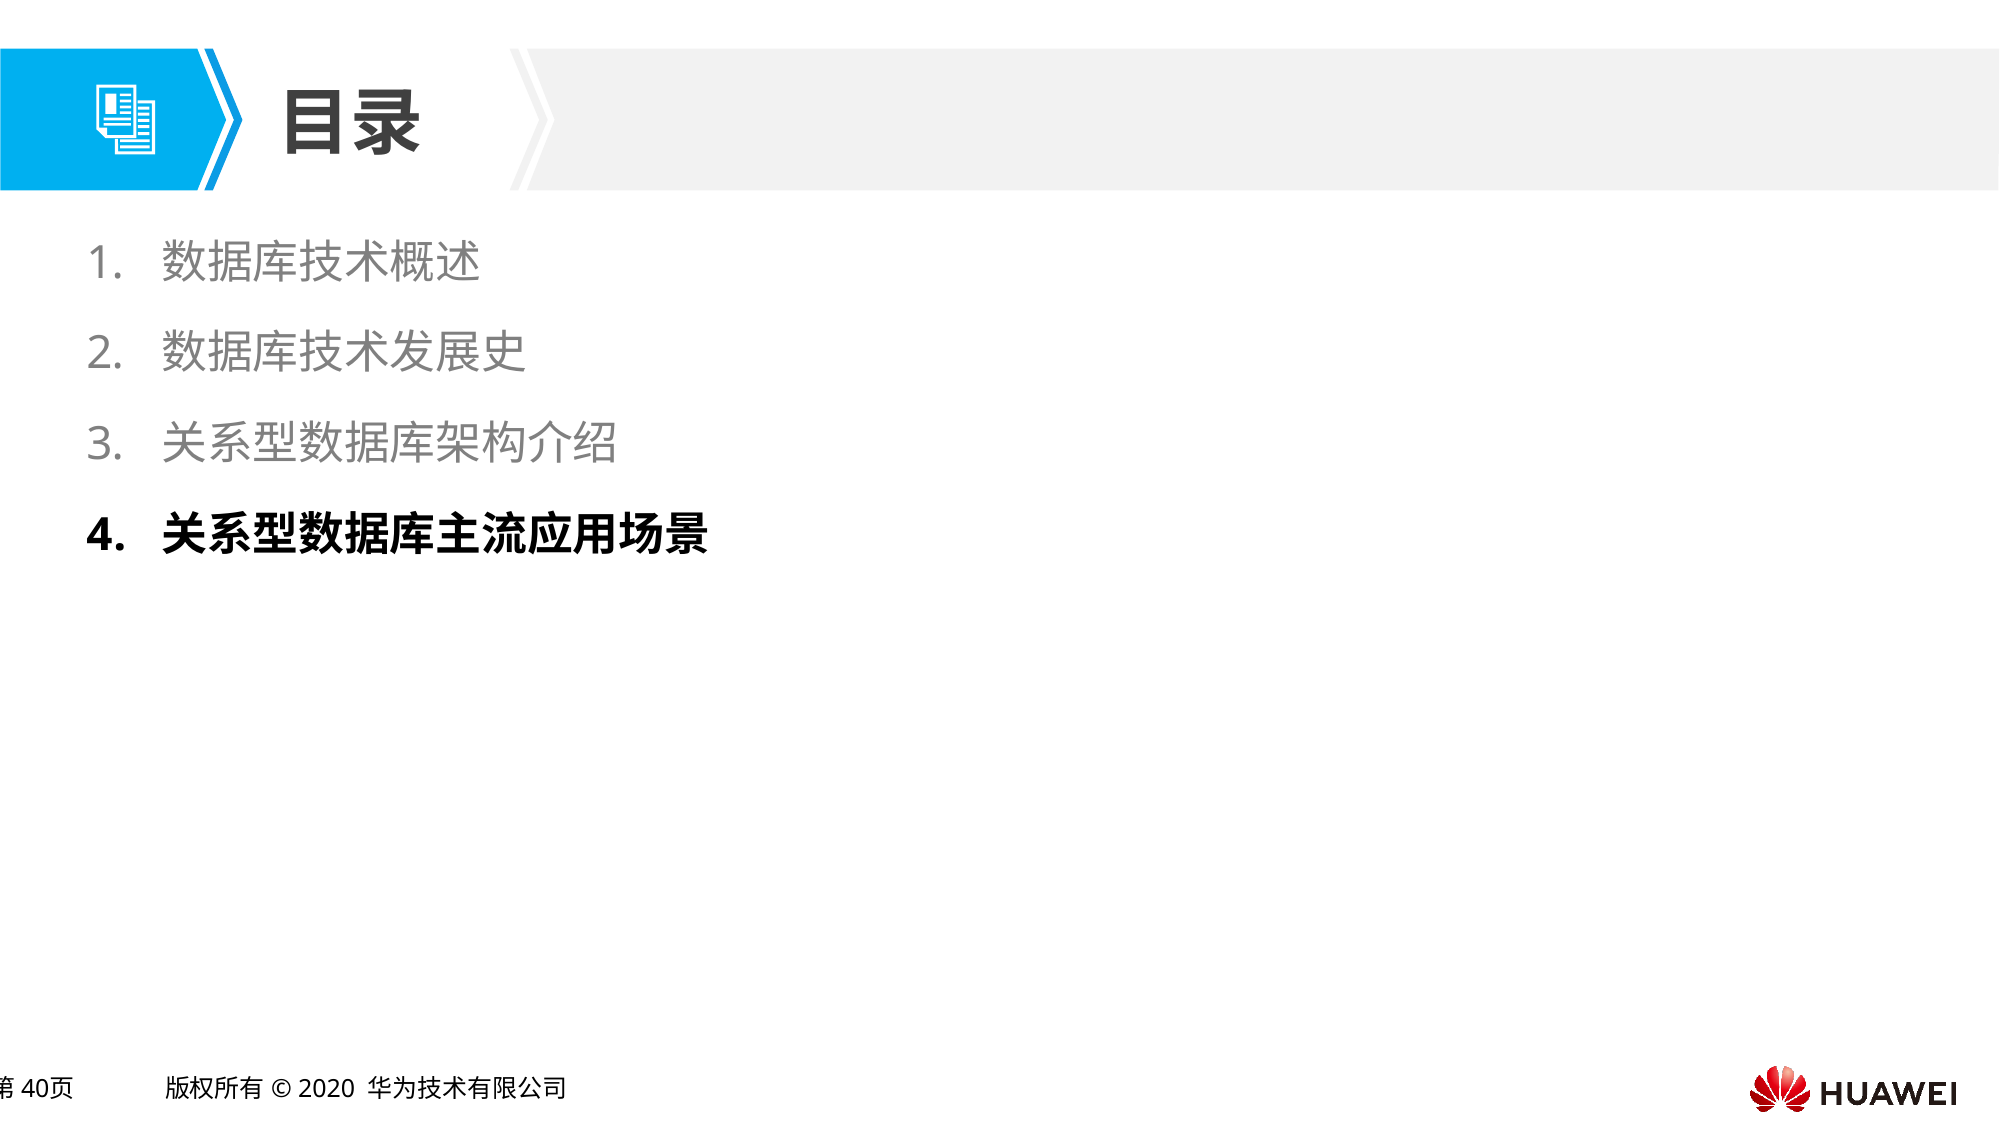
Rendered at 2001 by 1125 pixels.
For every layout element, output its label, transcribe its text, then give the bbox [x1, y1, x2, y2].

picture [1750, 1066, 1956, 1112]
list 数据库技术概述 数据库技术发展史 关系型数据库架构介绍 关系型数据库主流应用场景 [72, 203, 1929, 972]
